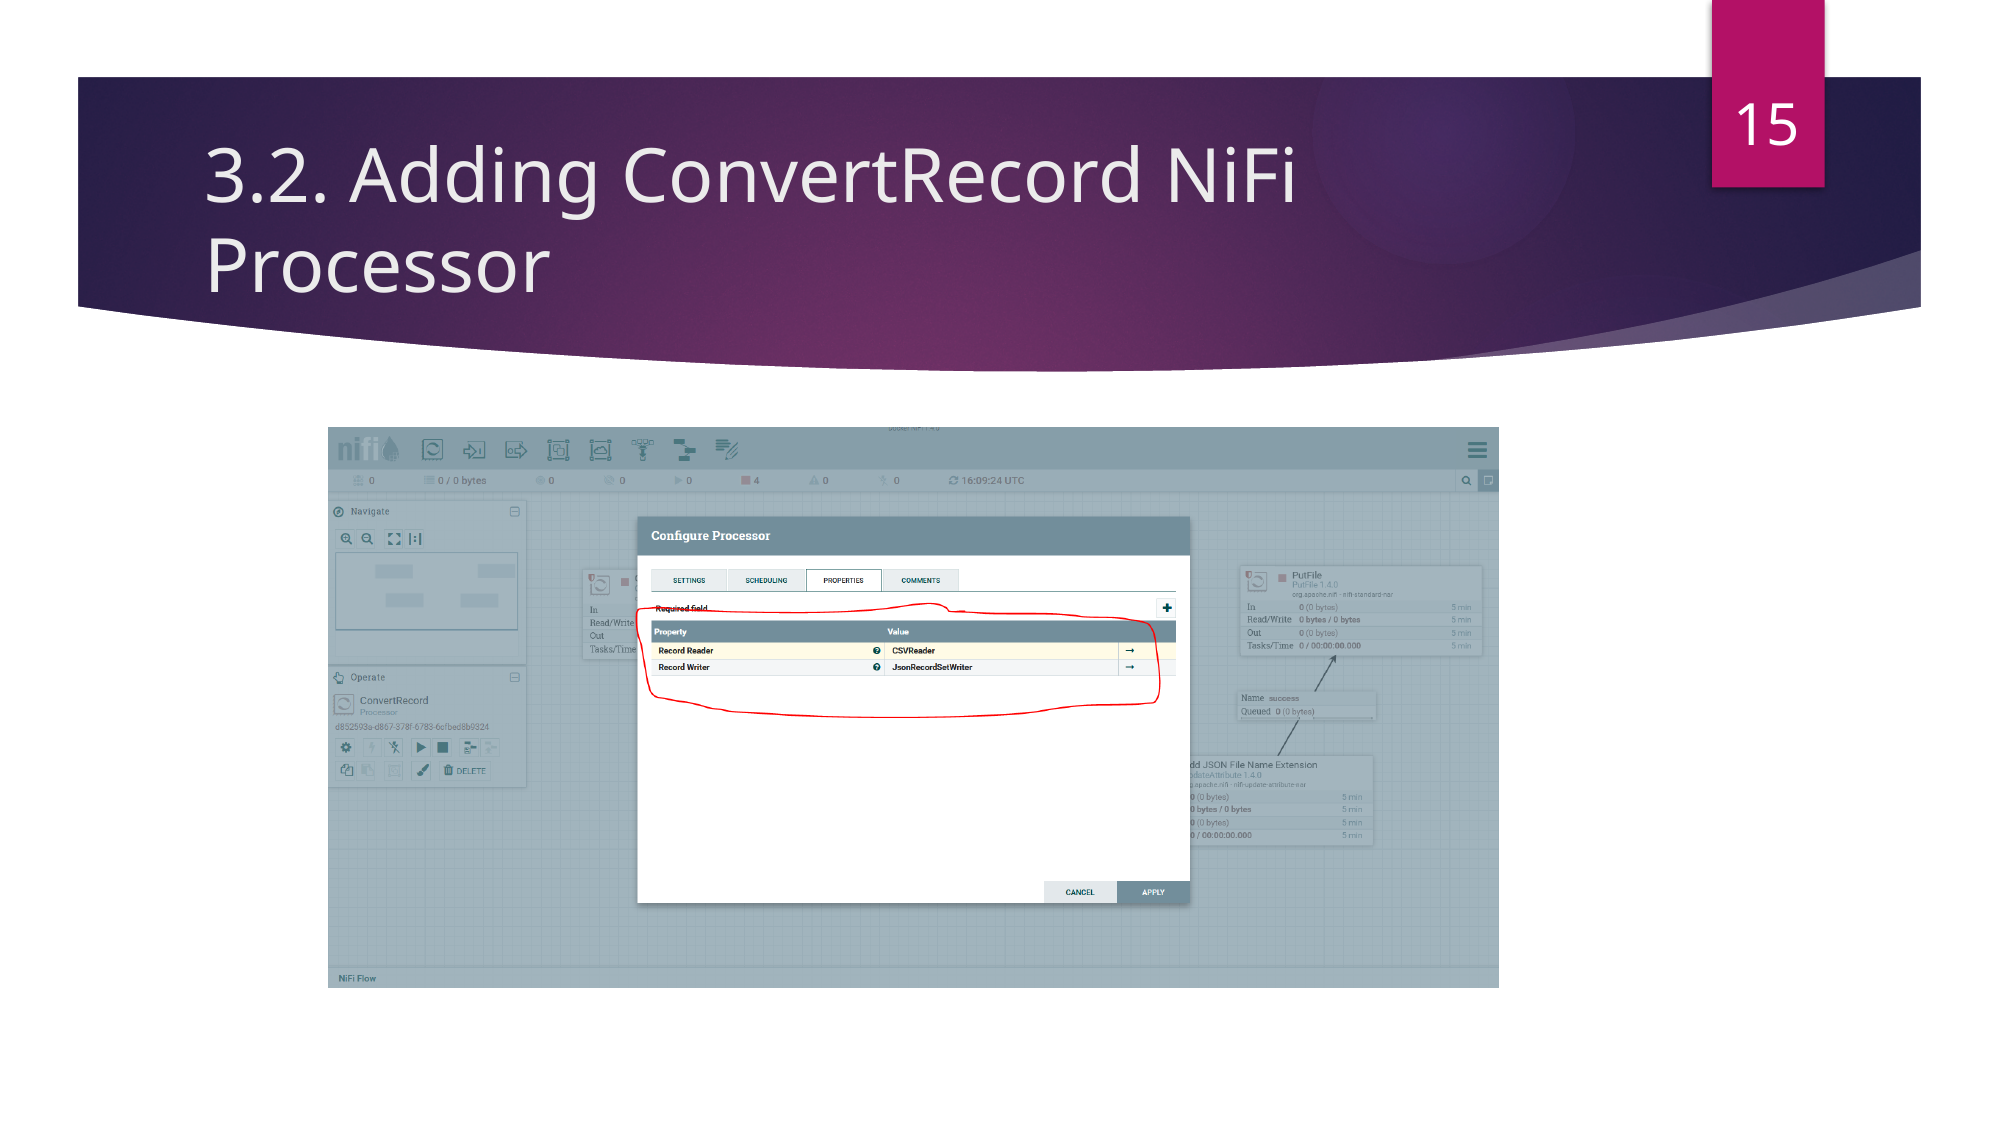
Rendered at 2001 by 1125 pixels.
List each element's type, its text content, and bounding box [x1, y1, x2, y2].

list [328, 426, 1499, 988]
slide_number 15 [1698, 48, 1836, 175]
title 3.2. Adding ConvertRecord NiFi Processor [189, 159, 1627, 276]
